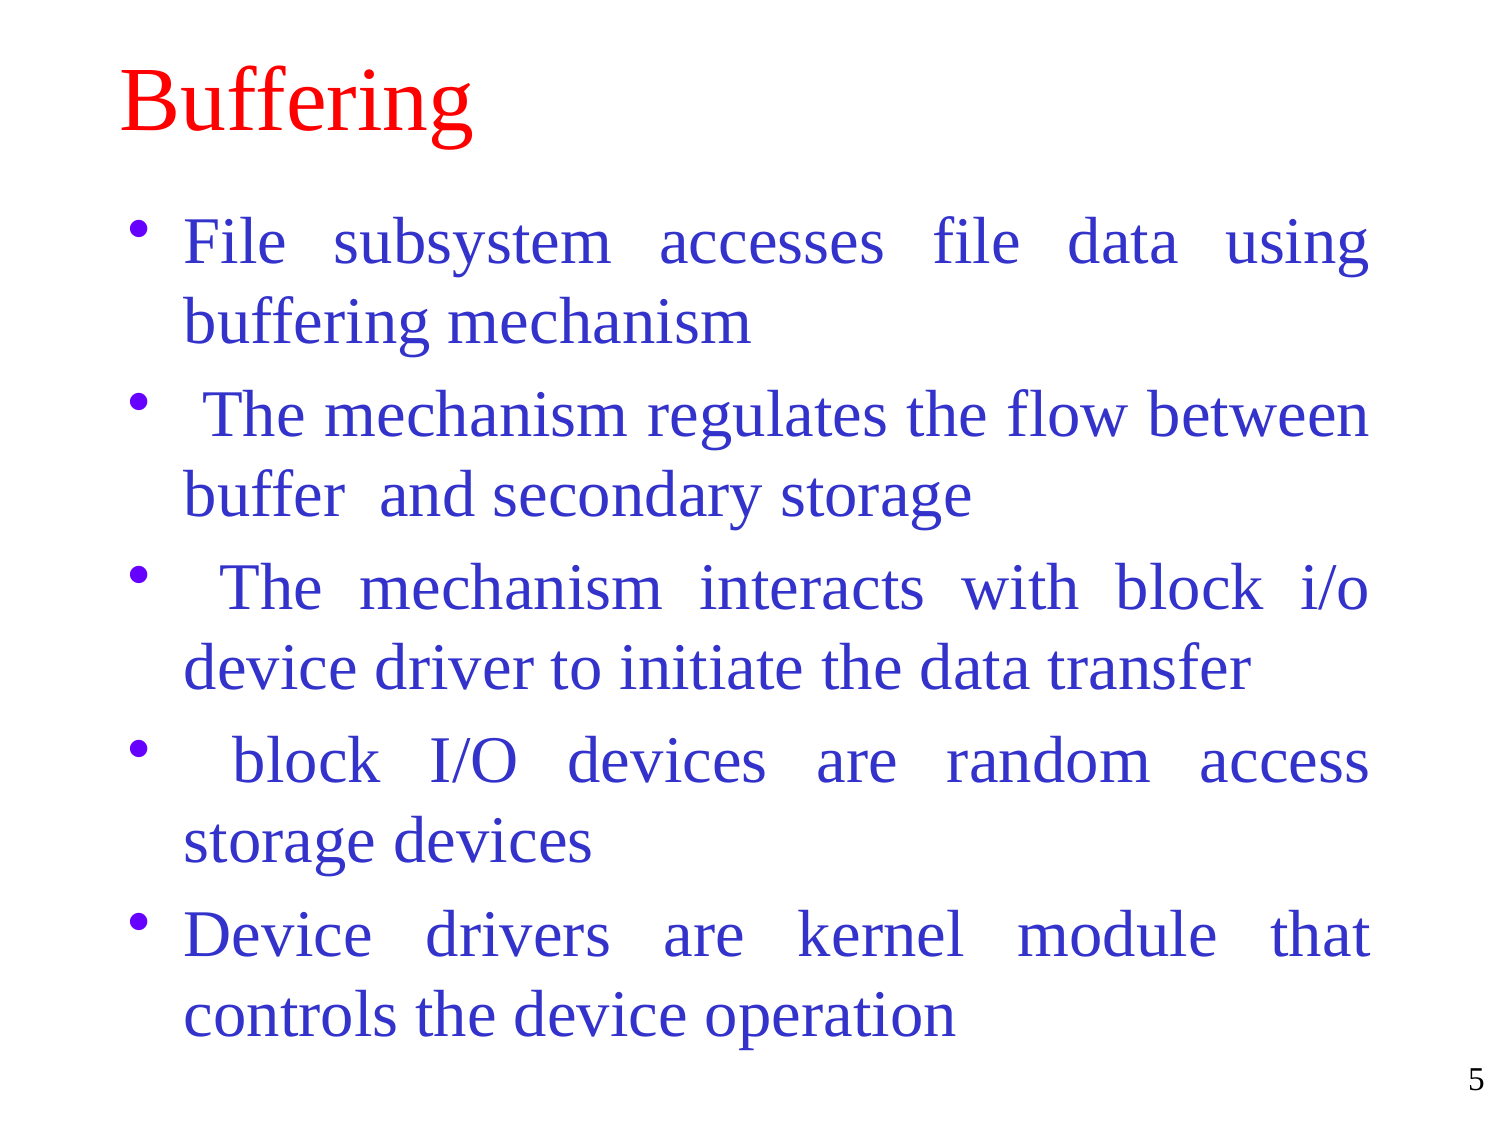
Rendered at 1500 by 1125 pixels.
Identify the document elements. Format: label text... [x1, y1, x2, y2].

slide_number 5 [1428, 1049, 1500, 1125]
title Buffering [104, 52, 1380, 135]
list File subsystem accesses file data using buffering mechanism The mechanism regulates the flow between buffer and secondary storage The mechanism interacts with block i/o device driver to initiate the data transfer block I/O devices are random access storage devices Device drivers are kernel module that controls the device operation [112, 188, 1388, 1083]
